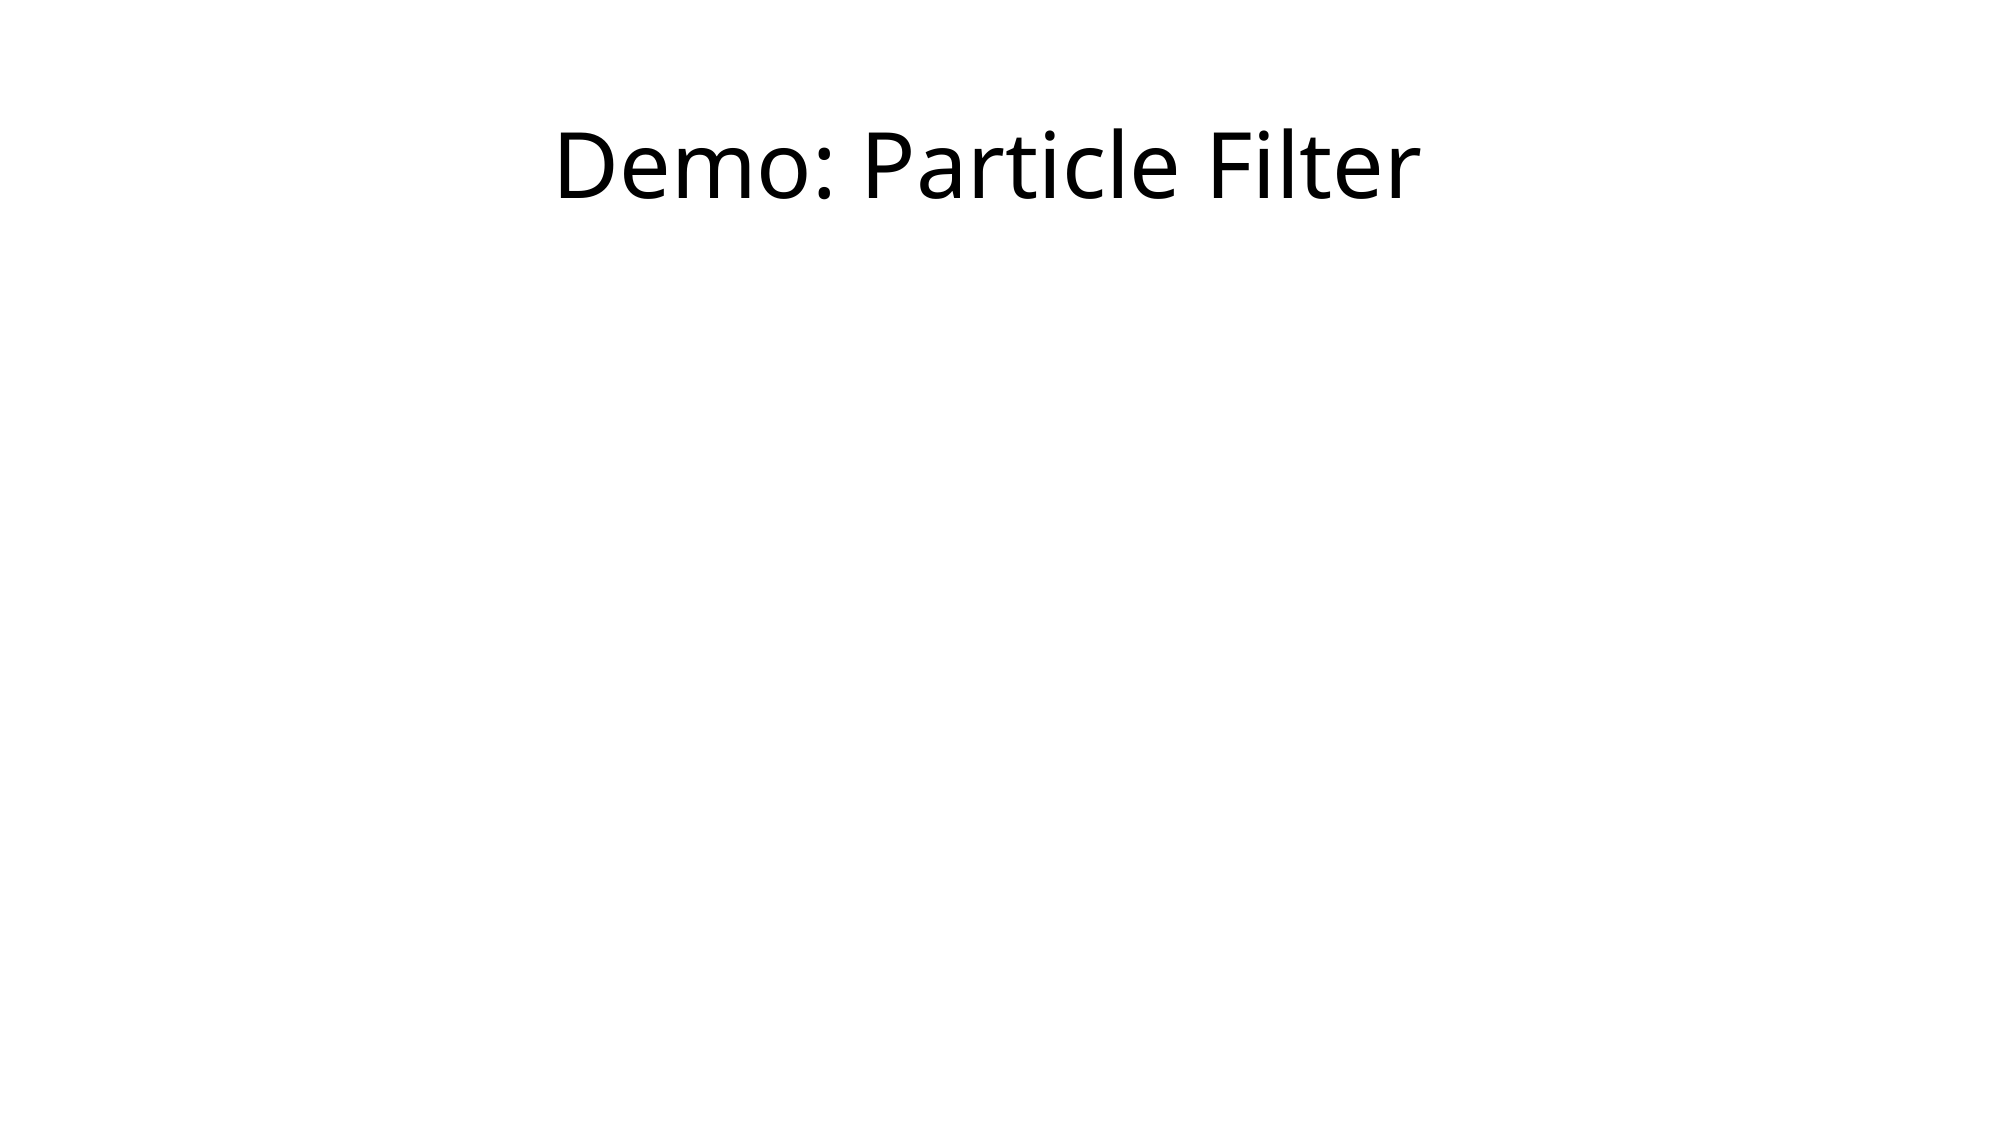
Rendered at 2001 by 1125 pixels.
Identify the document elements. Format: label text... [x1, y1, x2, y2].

title Demo: Particle Filter [137, 59, 1863, 278]
